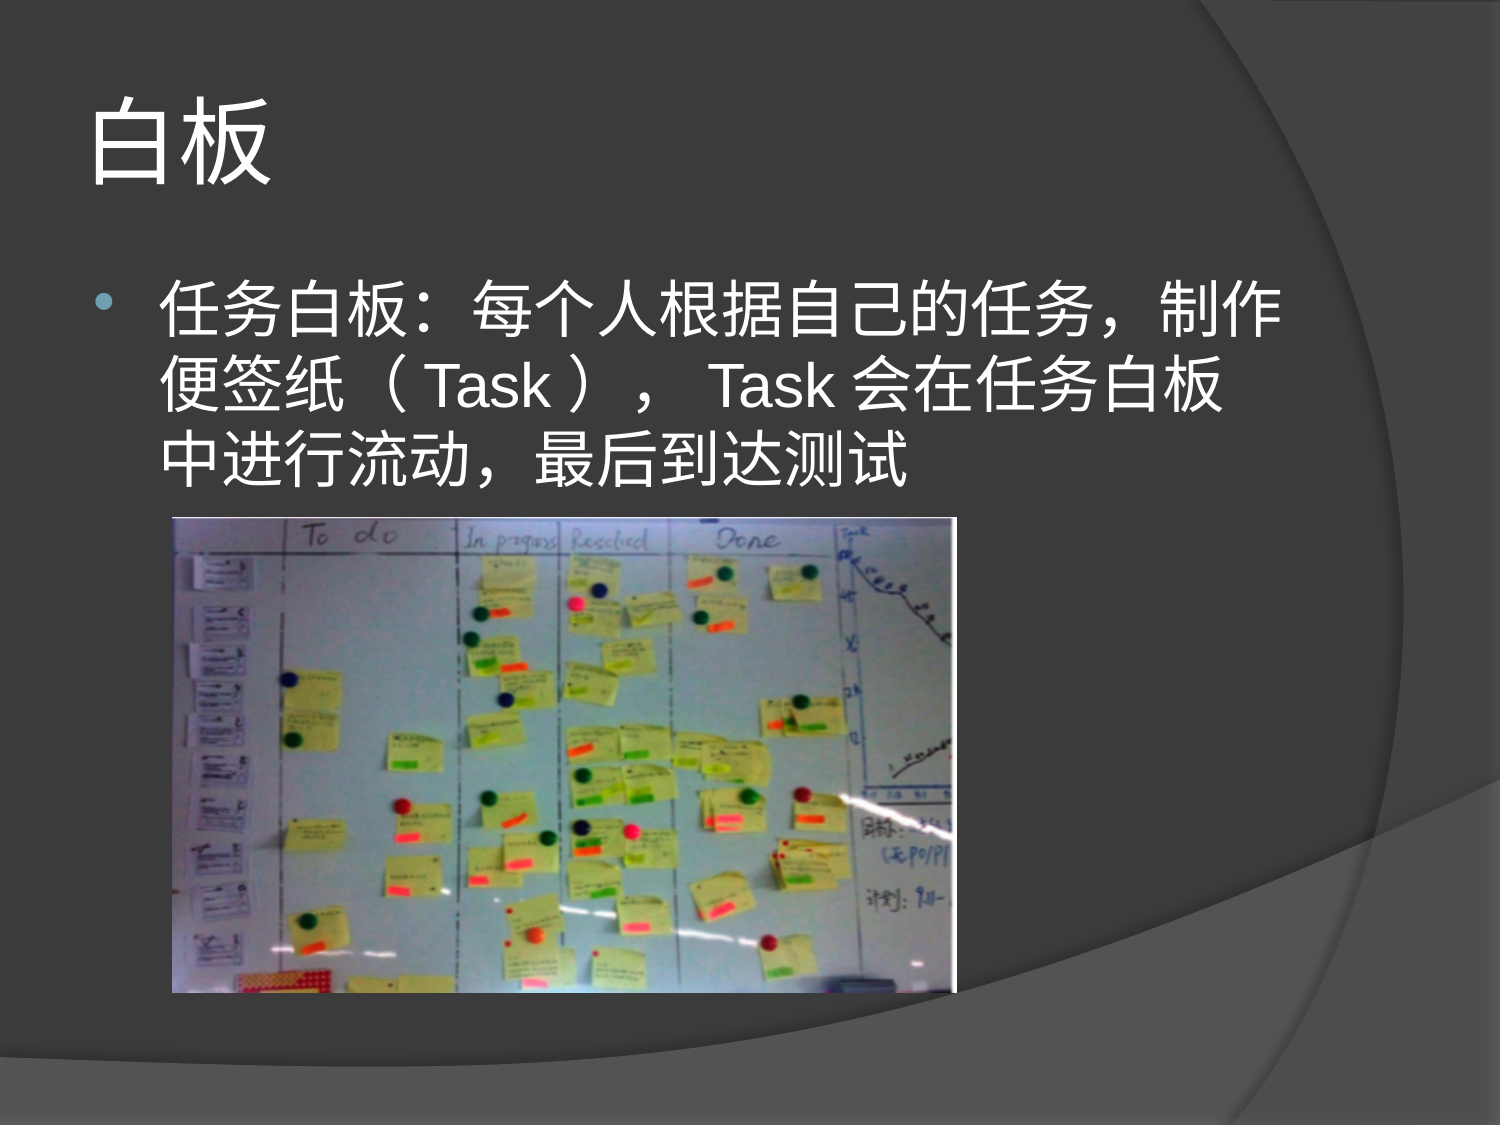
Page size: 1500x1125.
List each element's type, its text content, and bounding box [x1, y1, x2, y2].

picture [172, 516, 957, 993]
list 任务白板：每个人根据自己的任务，制作便签纸（Task），Task会在任务白板中进行流动，最后到达测试 [75, 262, 1300, 1005]
title 白板 [75, 45, 1300, 233]
